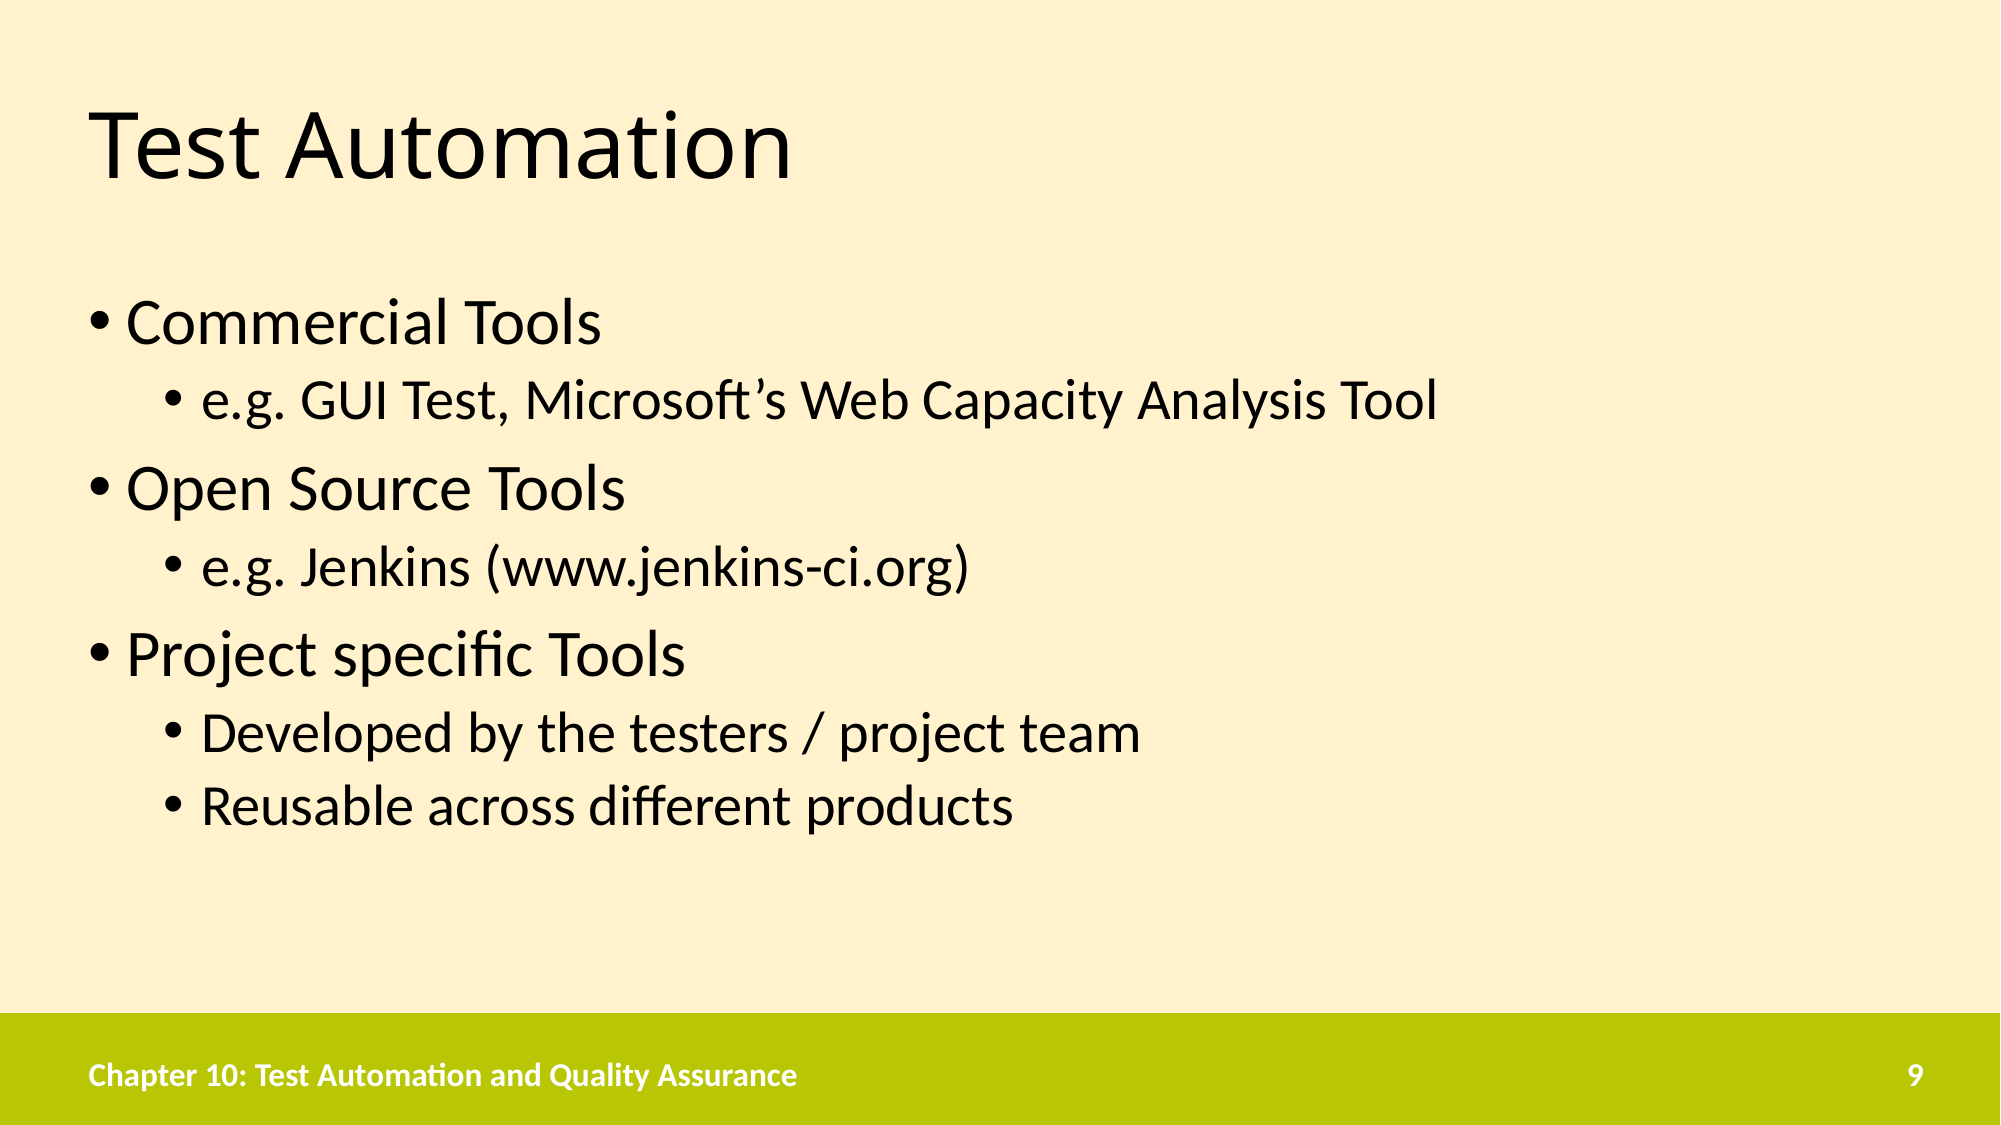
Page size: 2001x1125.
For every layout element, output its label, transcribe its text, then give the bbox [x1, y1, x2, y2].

footer Chapter 10: Test Automation and Quality Assurance [73, 1042, 1002, 1103]
list Commercial Tools e.g. GUI Test, Microsoft’s Web Capacity Analysis Tool Open Source Tools e.g. Jenkins (www.jenkins-ci.org) Project specific Tools Developed by the testers / project team Reusable across different products [73, 279, 1939, 994]
slide_number 9 [1412, 1042, 1939, 1103]
title Test Automation [73, 40, 1939, 258]
